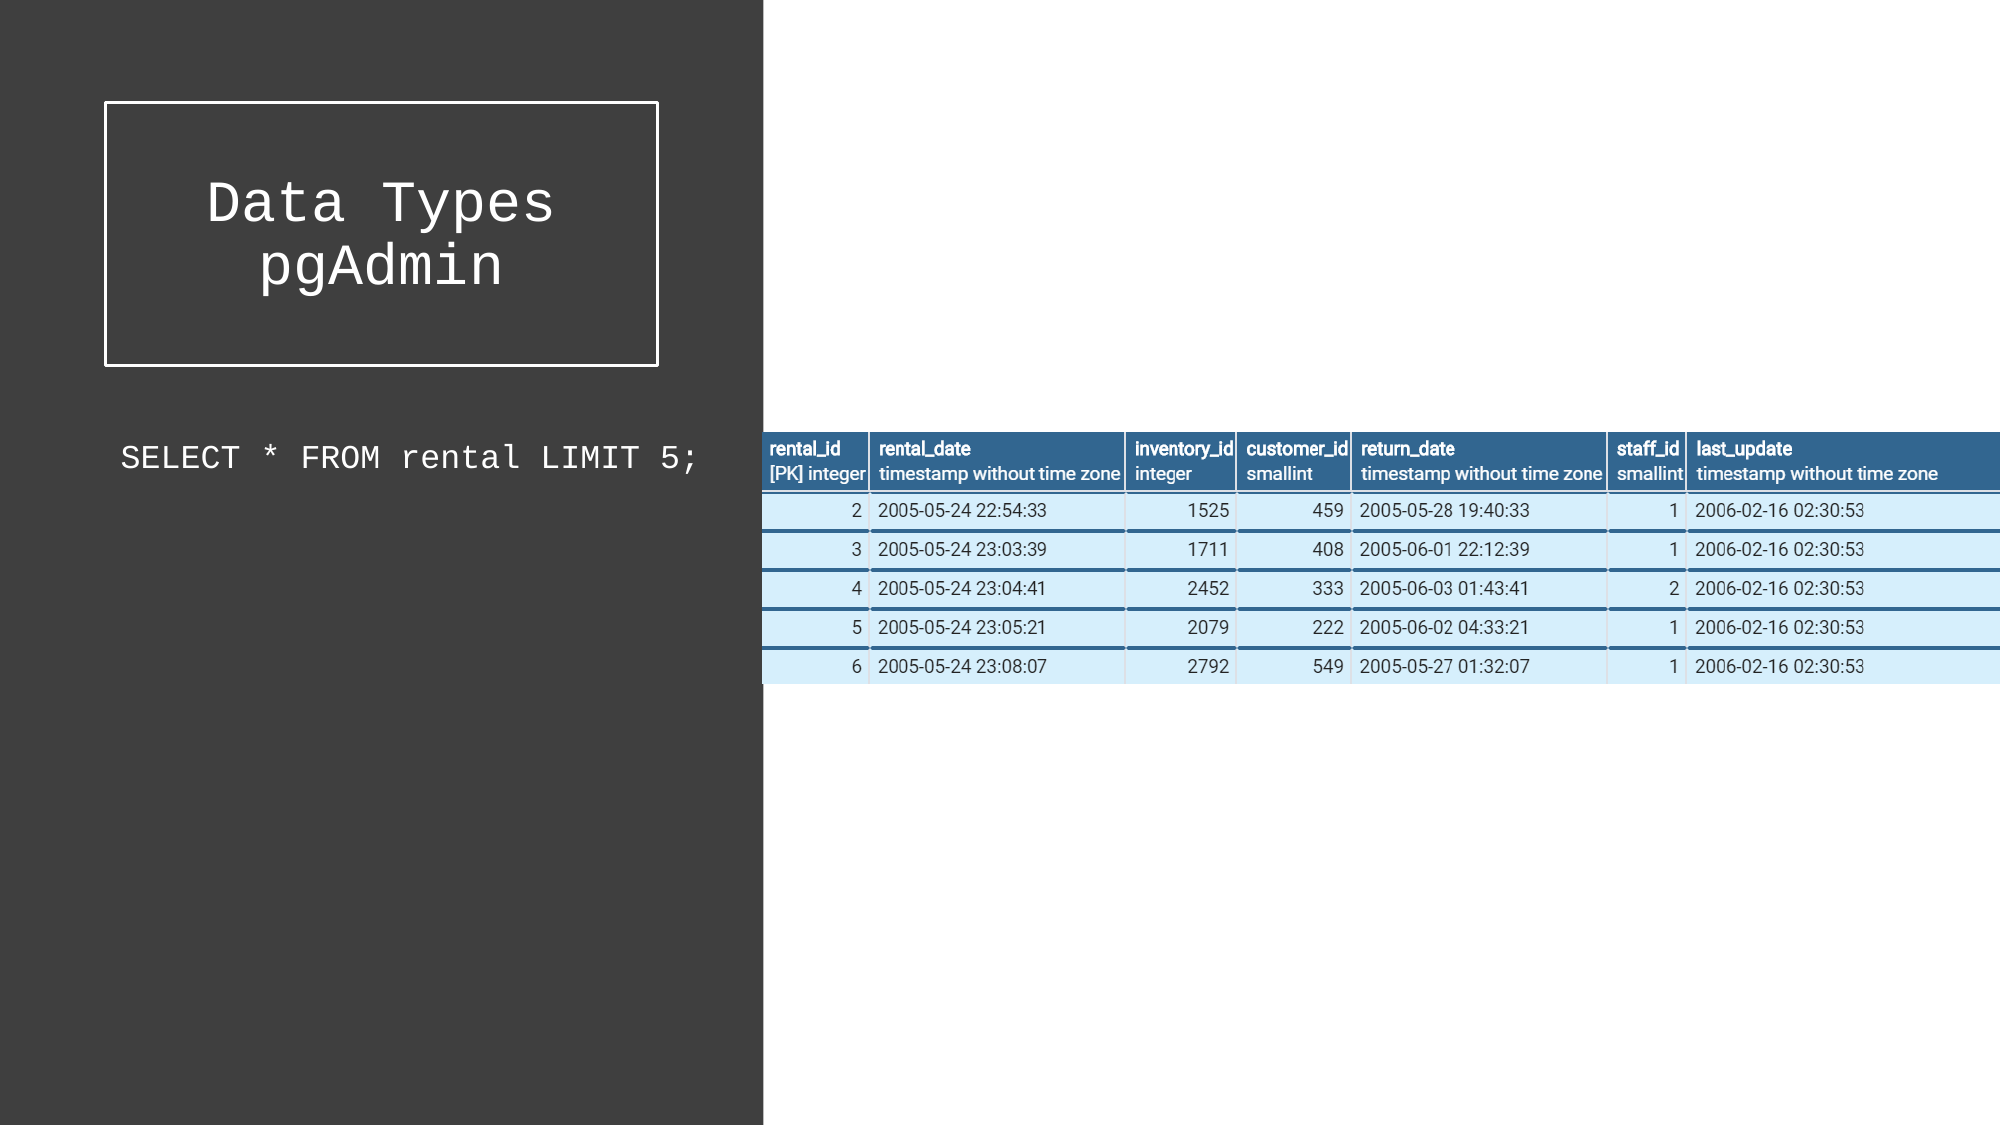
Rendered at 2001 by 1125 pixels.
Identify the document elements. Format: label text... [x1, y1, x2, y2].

text_box [0, 0, 764, 1125]
text_box Data Types pgAdmin [105, 102, 658, 366]
list SELECT * FROM rental LIMIT 5; [105, 432, 728, 994]
picture [762, 432, 2000, 684]
